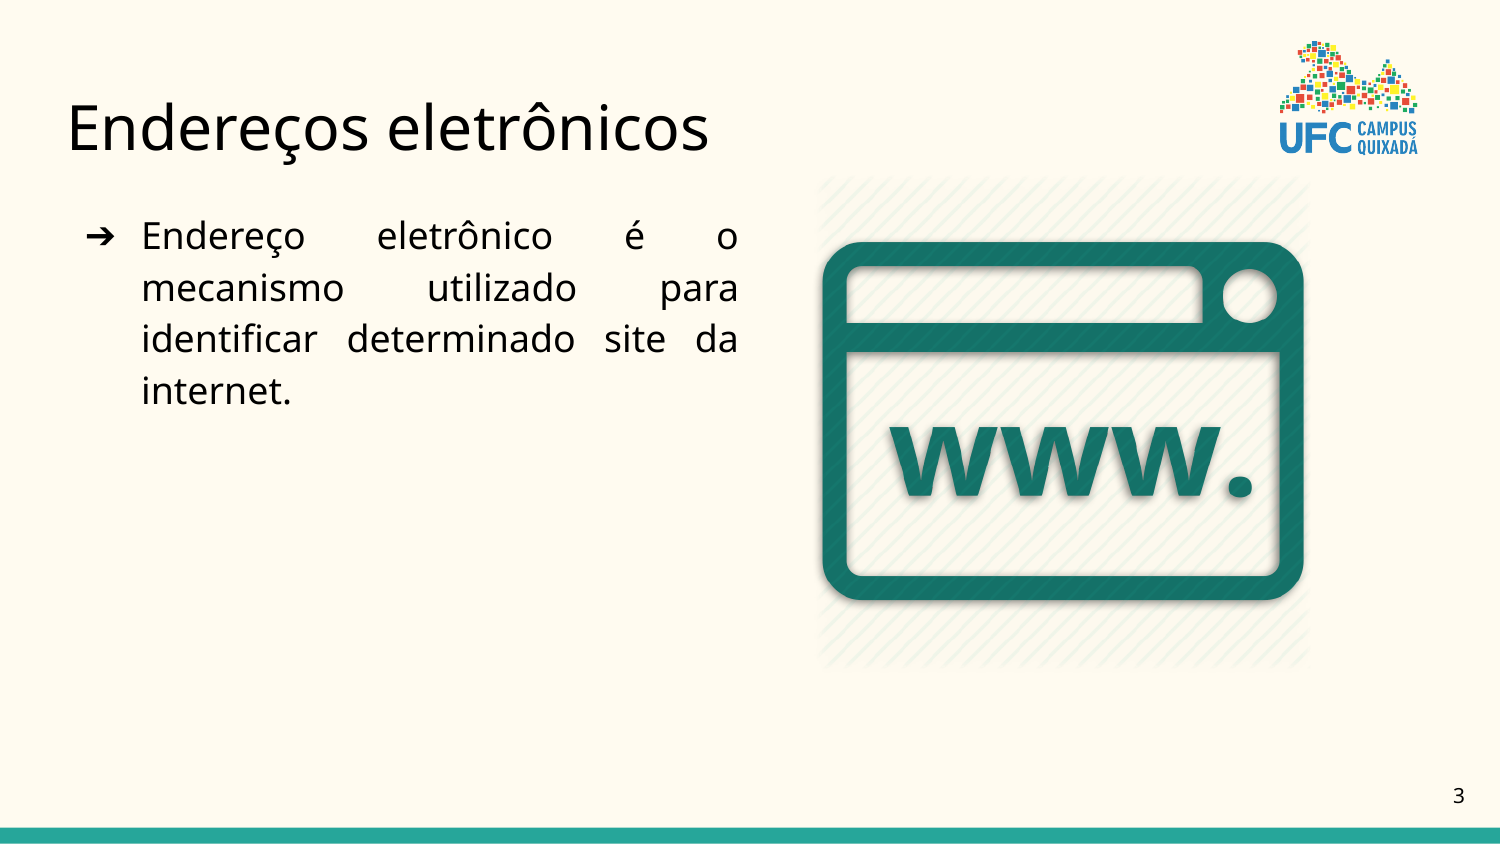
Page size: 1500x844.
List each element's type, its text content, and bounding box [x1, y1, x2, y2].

title Endereços eletrônicos [51, 72, 1449, 174]
picture [815, 19, 1456, 670]
slide_number ‹#› [1389, 764, 1480, 830]
list Endereço eletrônico é o mecanismo utilizado para identificar determinado site da internet. [51, 190, 755, 748]
